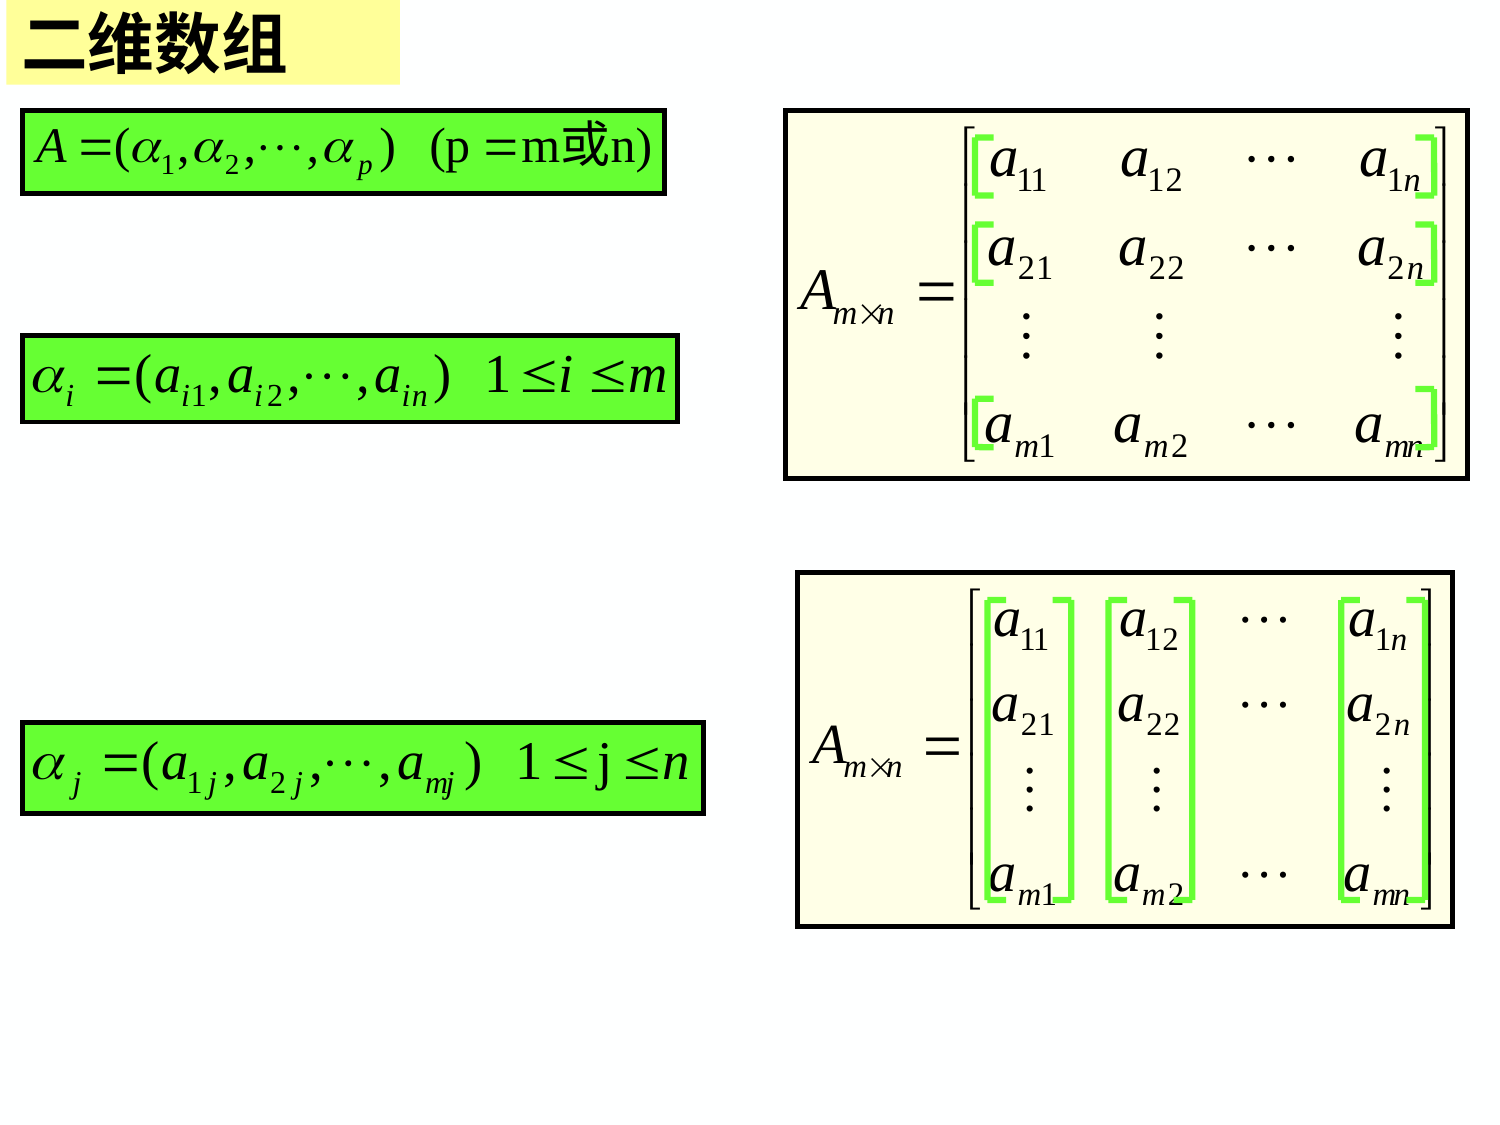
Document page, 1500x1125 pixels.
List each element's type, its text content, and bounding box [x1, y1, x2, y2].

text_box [24, 724, 702, 812]
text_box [799, 574, 1451, 925]
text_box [24, 112, 663, 192]
text_box 二维数组 [6, 0, 400, 85]
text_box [787, 112, 1466, 477]
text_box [24, 337, 676, 420]
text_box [974, 137, 1435, 448]
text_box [987, 599, 1426, 901]
